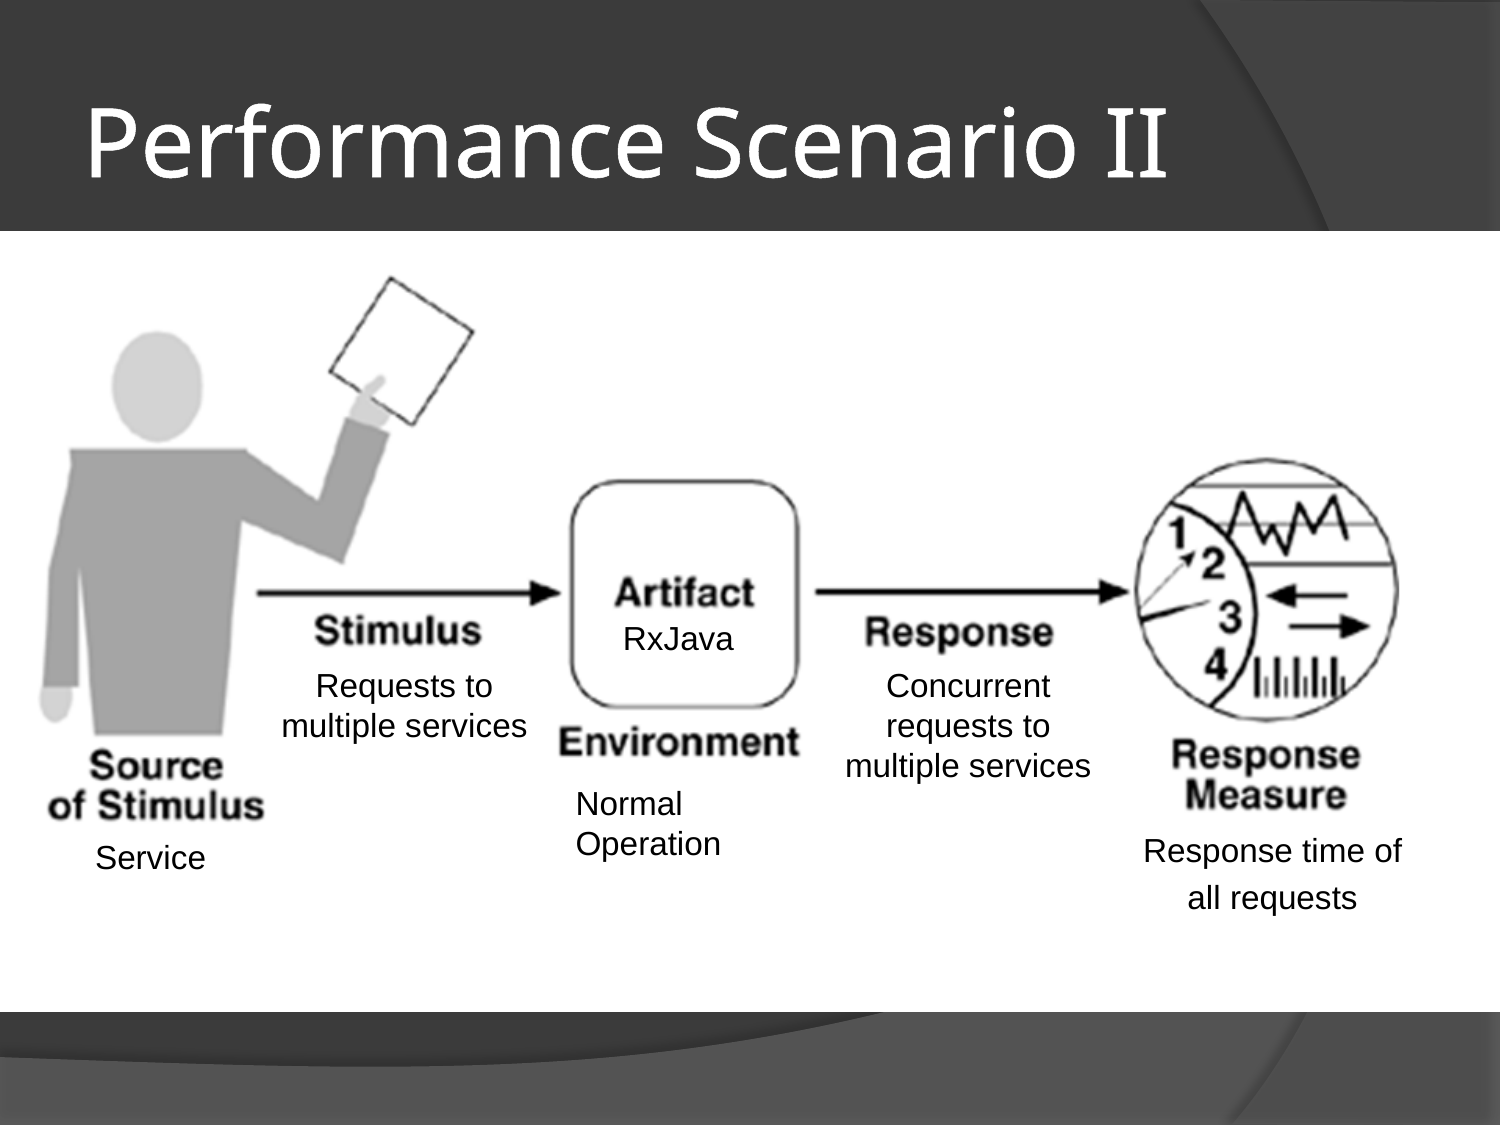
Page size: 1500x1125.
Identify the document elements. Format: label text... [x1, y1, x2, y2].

picture [0, 231, 1500, 1012]
title Performance Scenario II [75, 45, 1300, 223]
